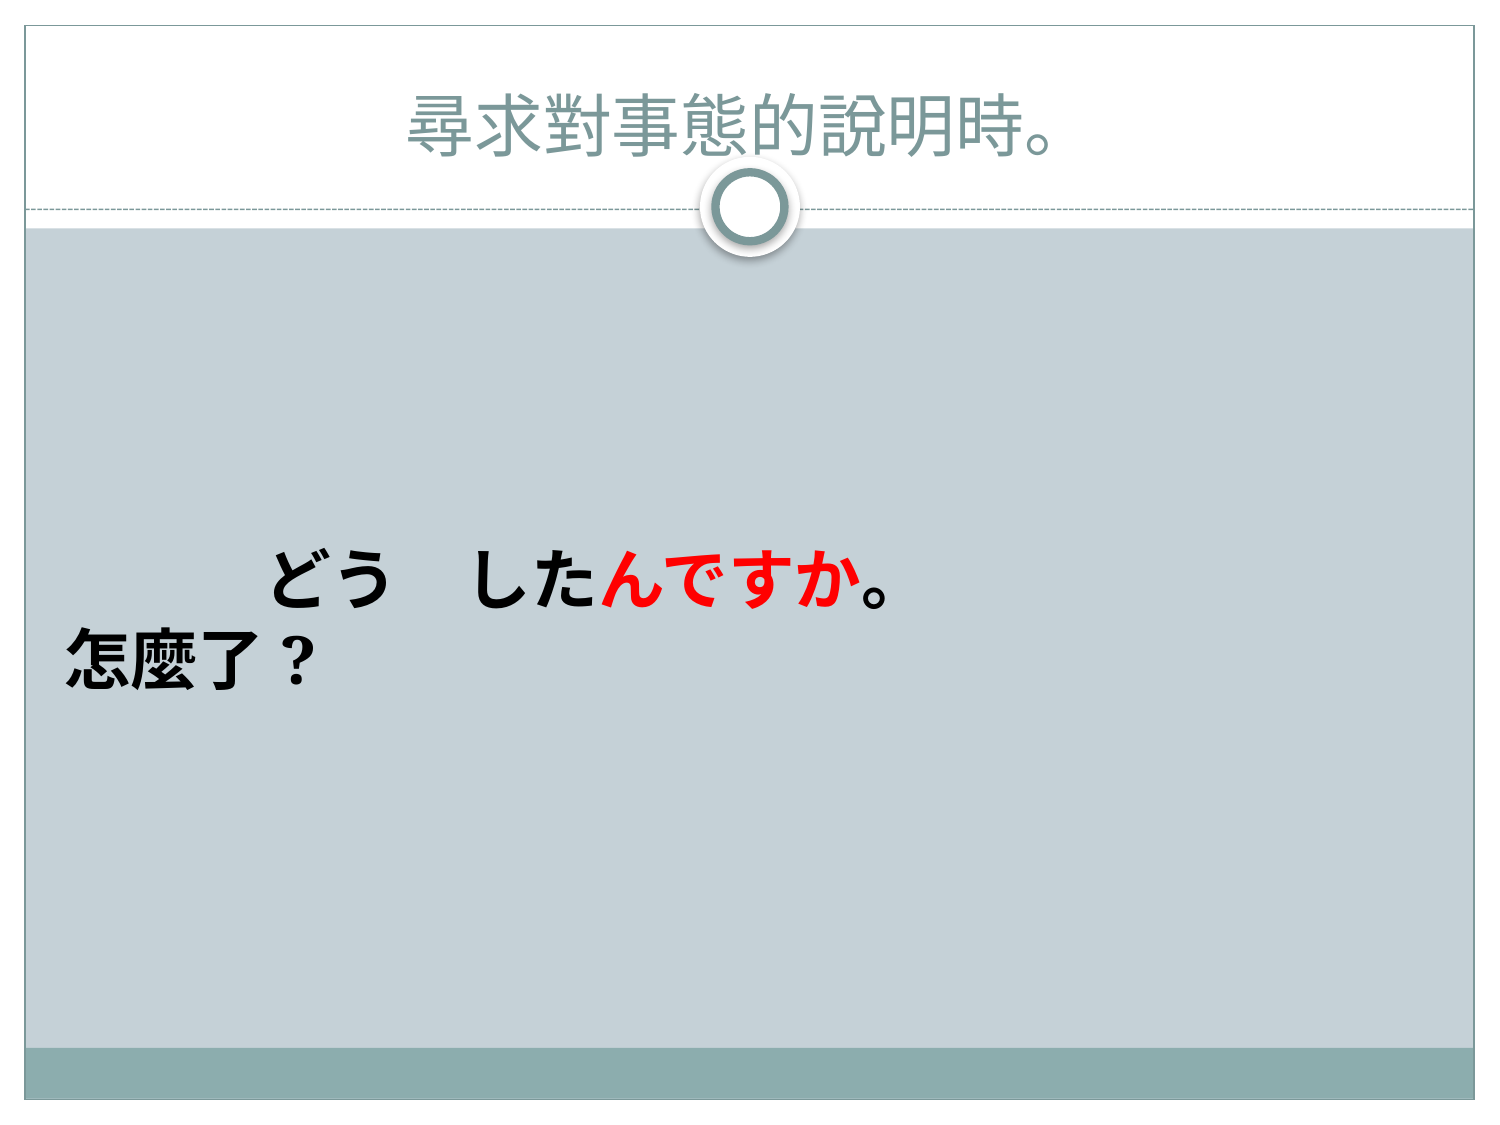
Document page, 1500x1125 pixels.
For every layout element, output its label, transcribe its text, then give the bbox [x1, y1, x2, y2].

title 尋求對事態的說明時。 [49, 37, 1450, 256]
list どう したんですか。 怎麼了? [49, 250, 1445, 1001]
